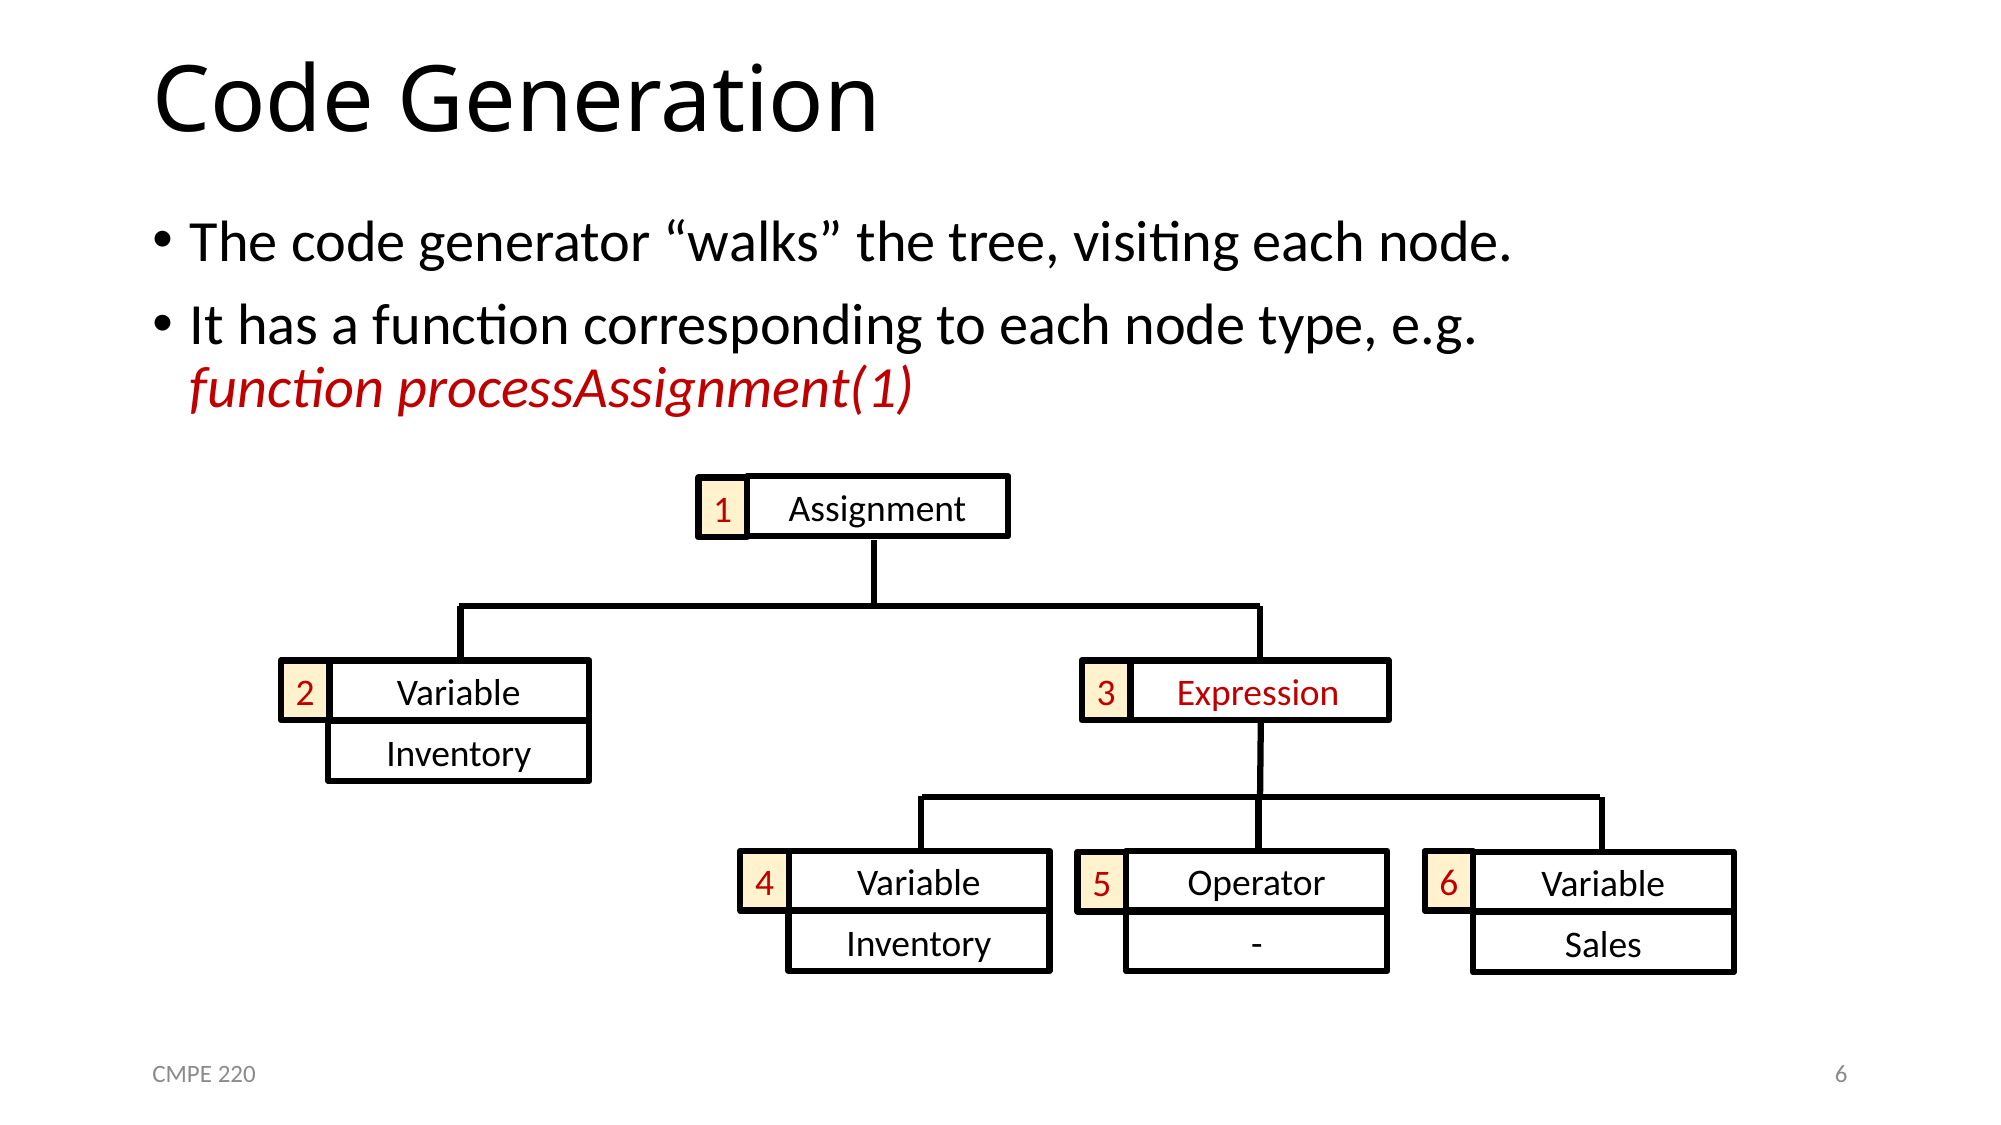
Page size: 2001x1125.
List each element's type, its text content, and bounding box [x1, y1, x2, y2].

text_box 3 [1081, 660, 1131, 721]
text_box 1 [698, 477, 748, 538]
text_box - [1126, 911, 1388, 972]
title Code Generation [137, 0, 1863, 203]
text_box Inventory [788, 911, 1050, 971]
text_box Expression [1131, 660, 1389, 721]
text_box 6 [1424, 850, 1474, 911]
text_box 4 [740, 850, 789, 911]
text_box Variable [1472, 851, 1734, 912]
text_box Variable [789, 850, 1050, 911]
text_box Operator [1126, 850, 1388, 911]
text_box Assignment [747, 476, 1009, 537]
text_box Inventory [328, 721, 590, 781]
text_box 2 [280, 660, 330, 721]
slide_number CMPE 220 [137, 1042, 588, 1103]
list The code generator “walks” the tree, visiting each node. It has a function corresponding to each node type, e.g. function processAssignment(1) [137, 203, 1863, 996]
text_box 5 [1077, 851, 1127, 912]
slide_number 6 [1412, 1042, 1863, 1103]
text_box Sales [1472, 912, 1734, 973]
text_box Variable [330, 660, 590, 721]
